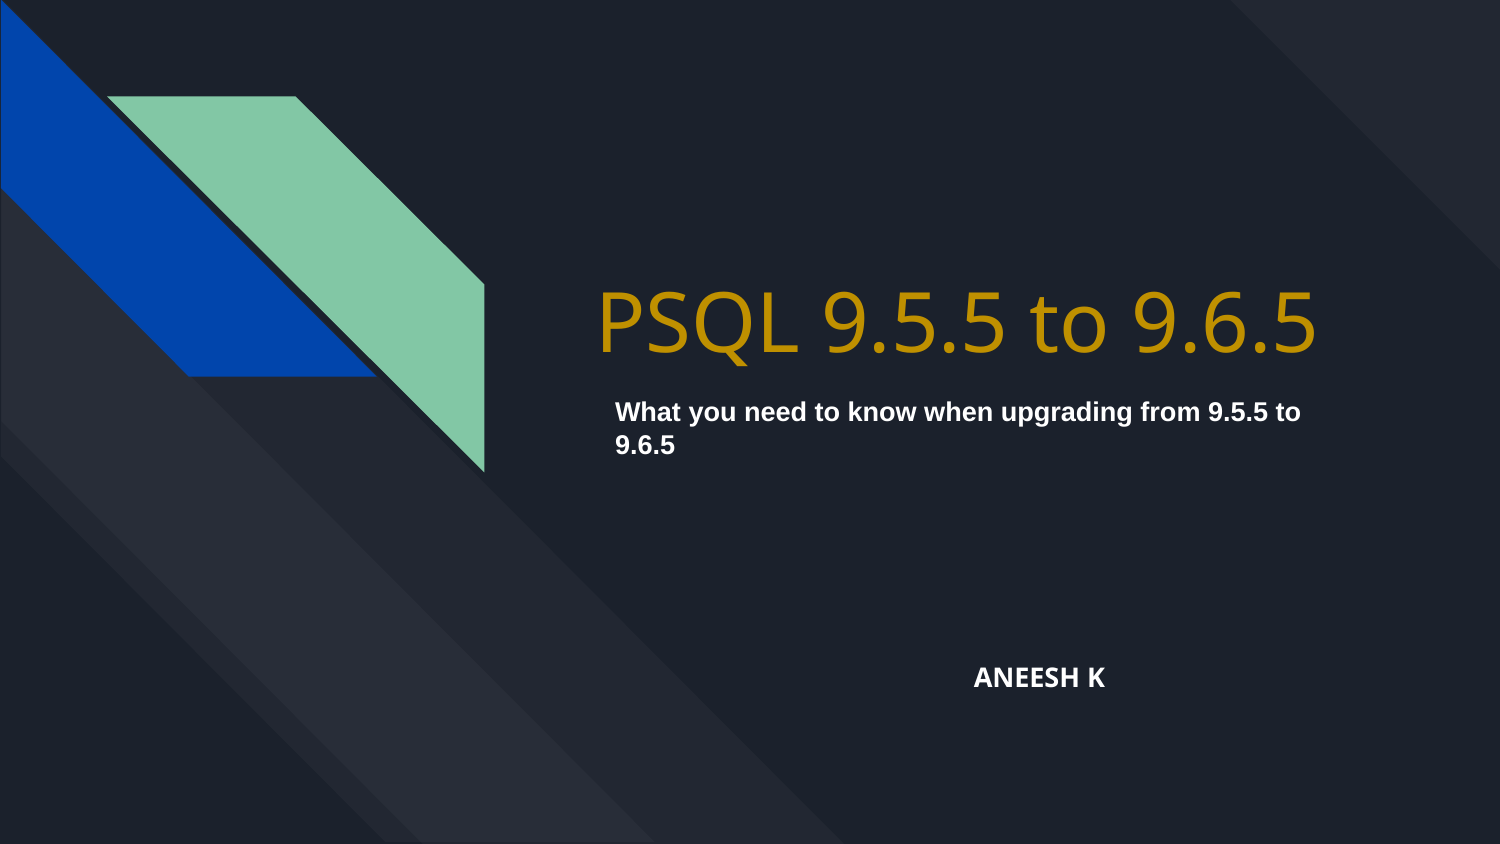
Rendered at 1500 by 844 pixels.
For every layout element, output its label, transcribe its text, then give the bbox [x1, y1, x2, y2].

title PSQL 9.5.5 to 9.6.5 [580, 254, 1404, 514]
subtitle ANEESH K [958, 645, 1180, 729]
text_box What you need to know when upgrading from 9.5.5 to 9.6.5 [600, 379, 1375, 466]
